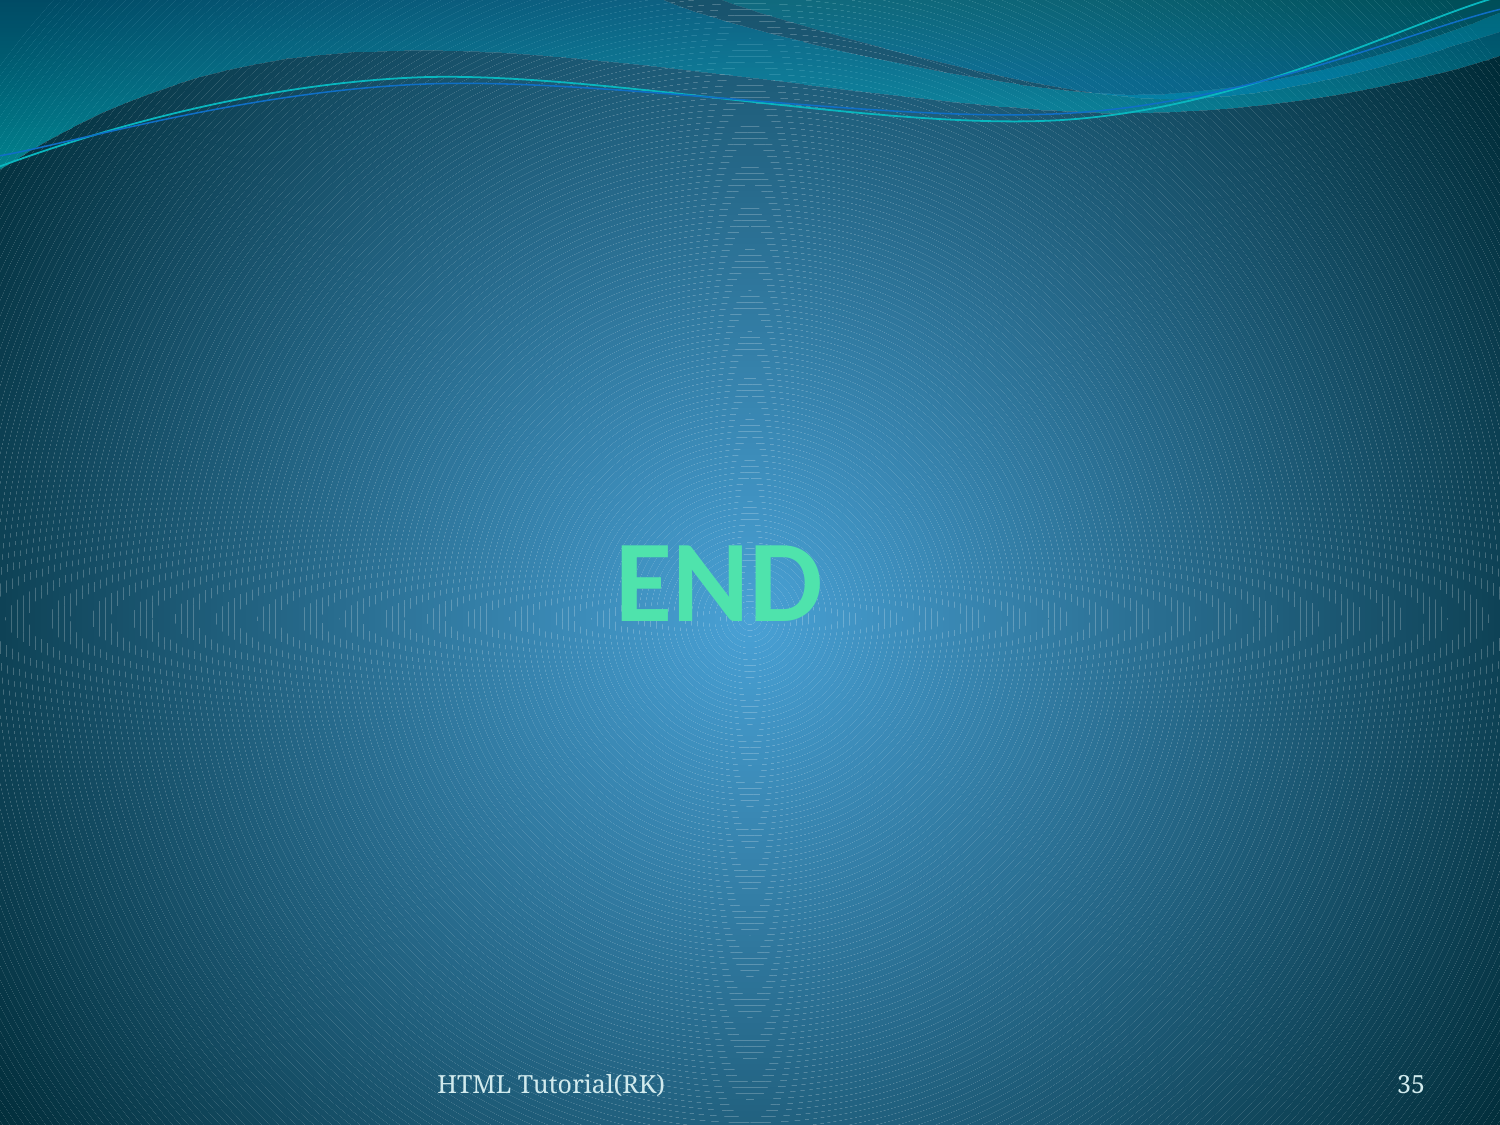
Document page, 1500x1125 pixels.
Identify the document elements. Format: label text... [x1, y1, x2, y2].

footer HTML Tutorial(RK) [437, 1042, 988, 1103]
title END [82, 515, 1357, 645]
slide_number 35 [1299, 1042, 1425, 1103]
